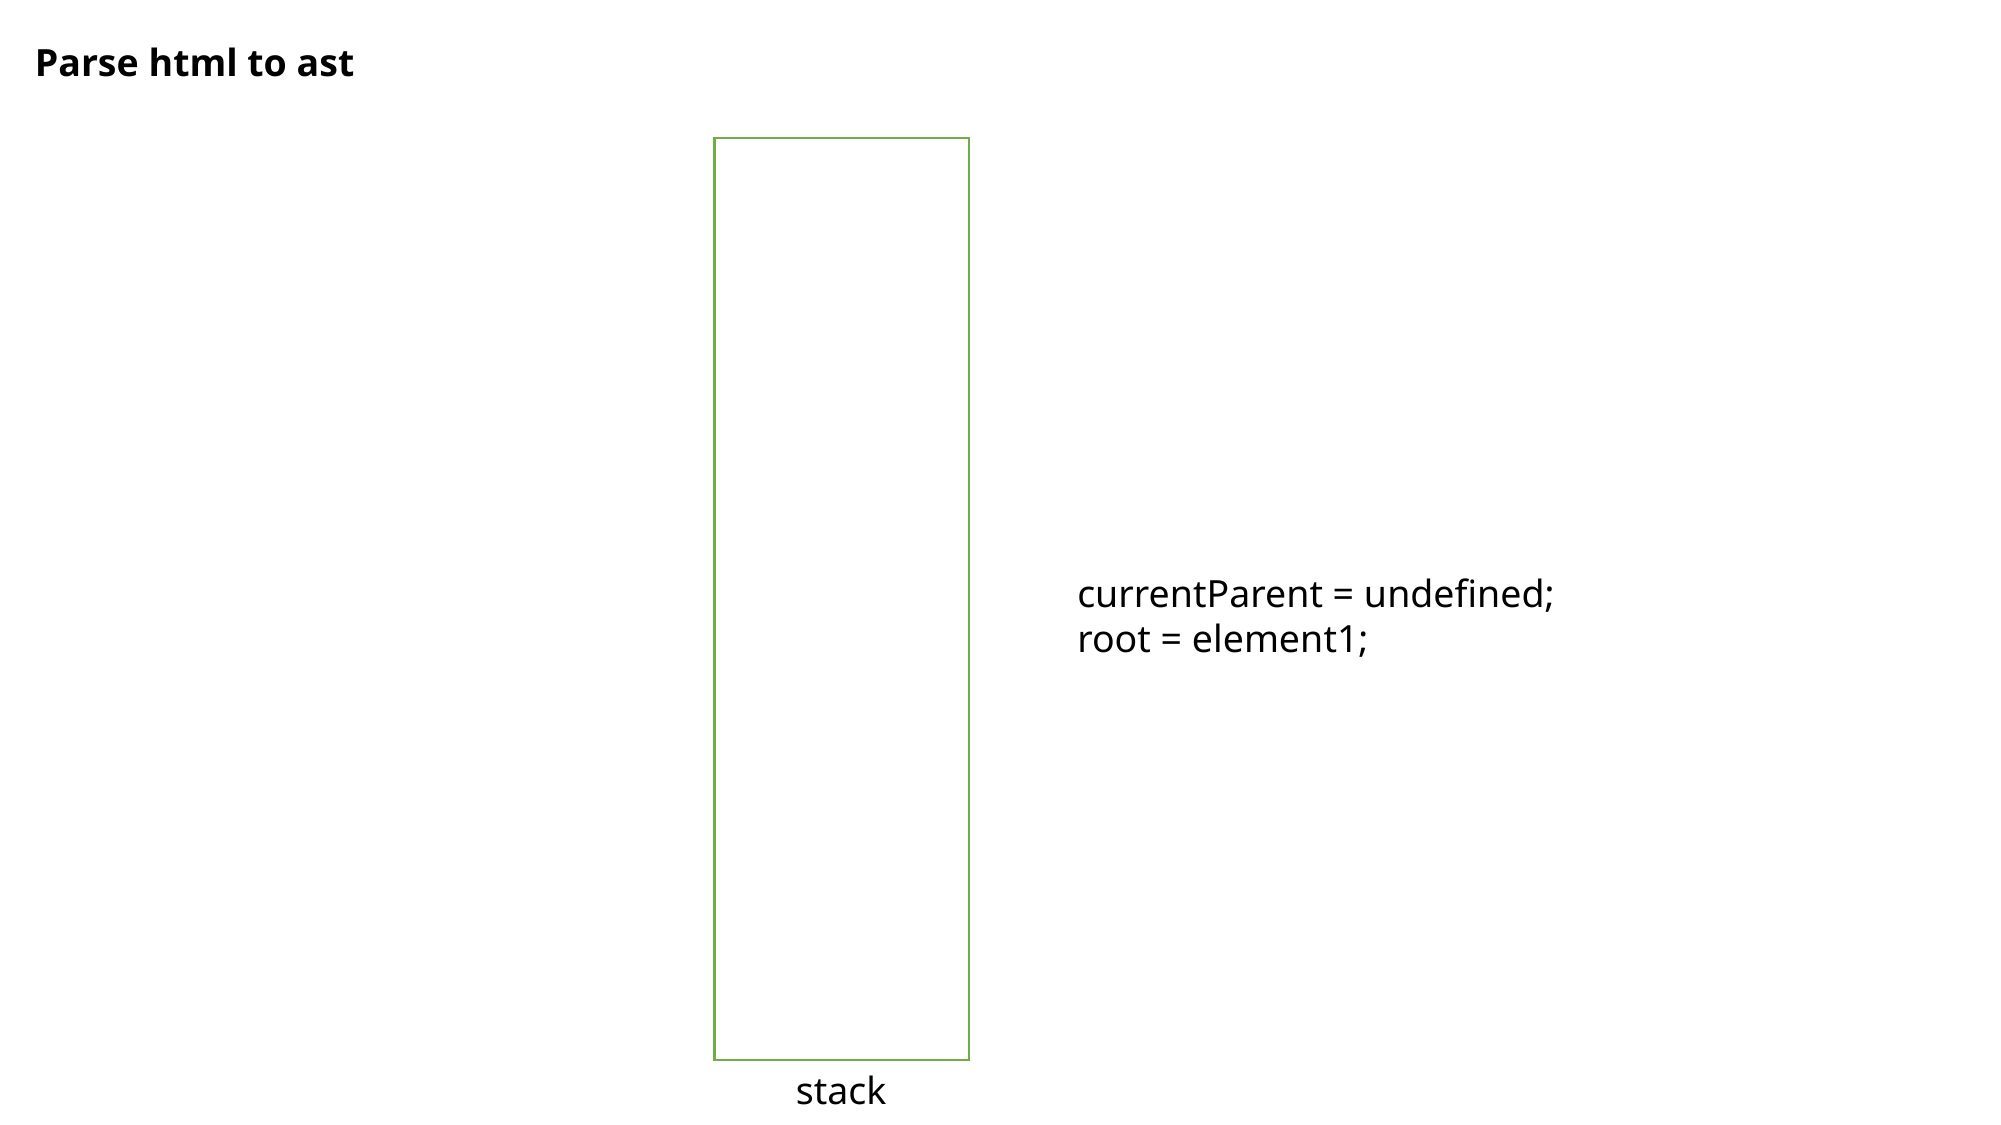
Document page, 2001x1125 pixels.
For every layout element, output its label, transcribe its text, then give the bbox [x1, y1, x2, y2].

text_box stack [781, 1059, 902, 1120]
text_box currentParent = undefined; root = element1; [1062, 562, 1570, 668]
text_box [713, 137, 970, 1061]
text_box Parse html to ast [20, 31, 370, 137]
